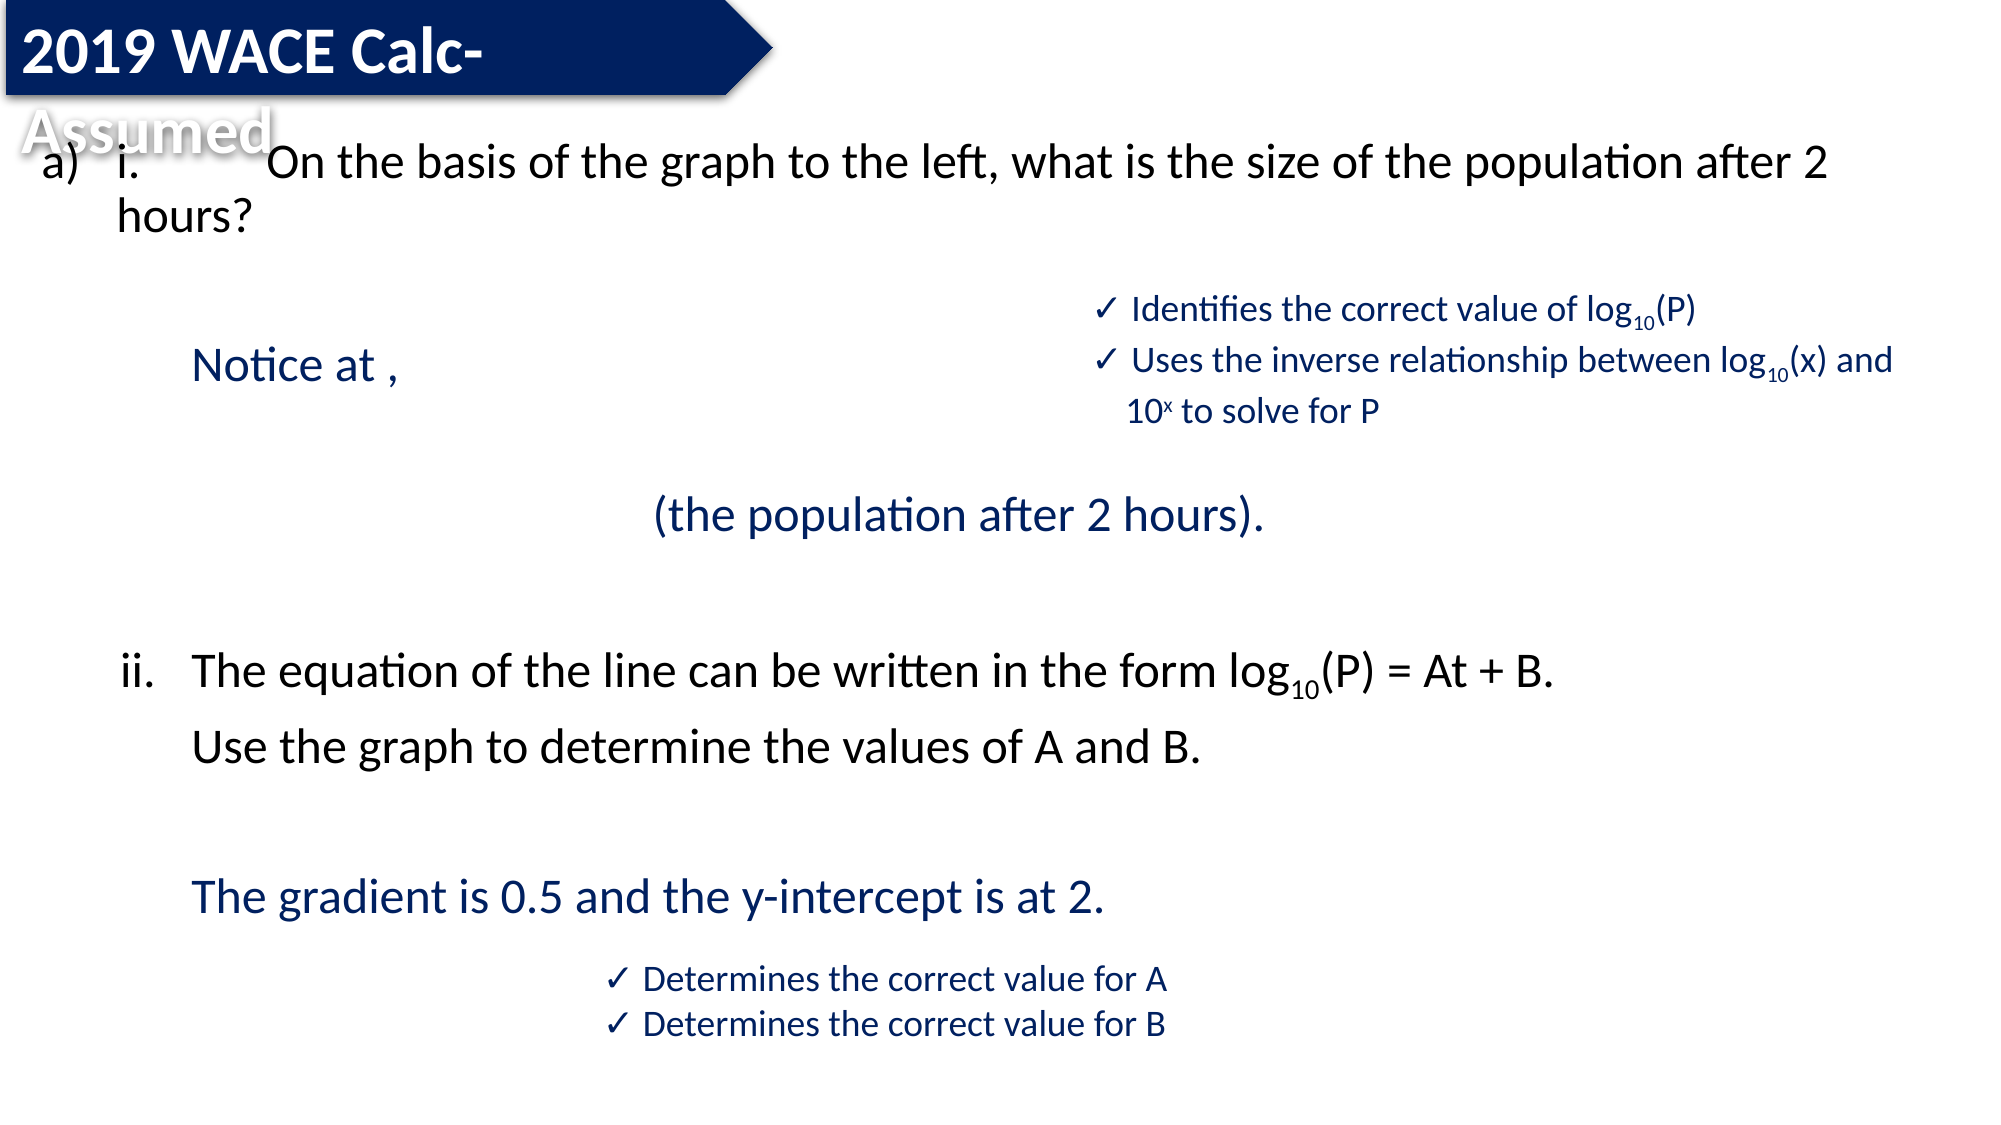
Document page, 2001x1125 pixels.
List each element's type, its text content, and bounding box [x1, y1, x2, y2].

list [26, 127, 1979, 1099]
text_box ✓ Determines the correct value for A ✓ Determines the correct value for B [588, 946, 1457, 1052]
text_box ✓ Identifies the correct value of log10(P) ✓ Uses the inverse relationship between log10(x) and 10x to solve for P [1076, 276, 1945, 439]
text_box 2019 WACE Calc-Assumed [6, 0, 773, 95]
